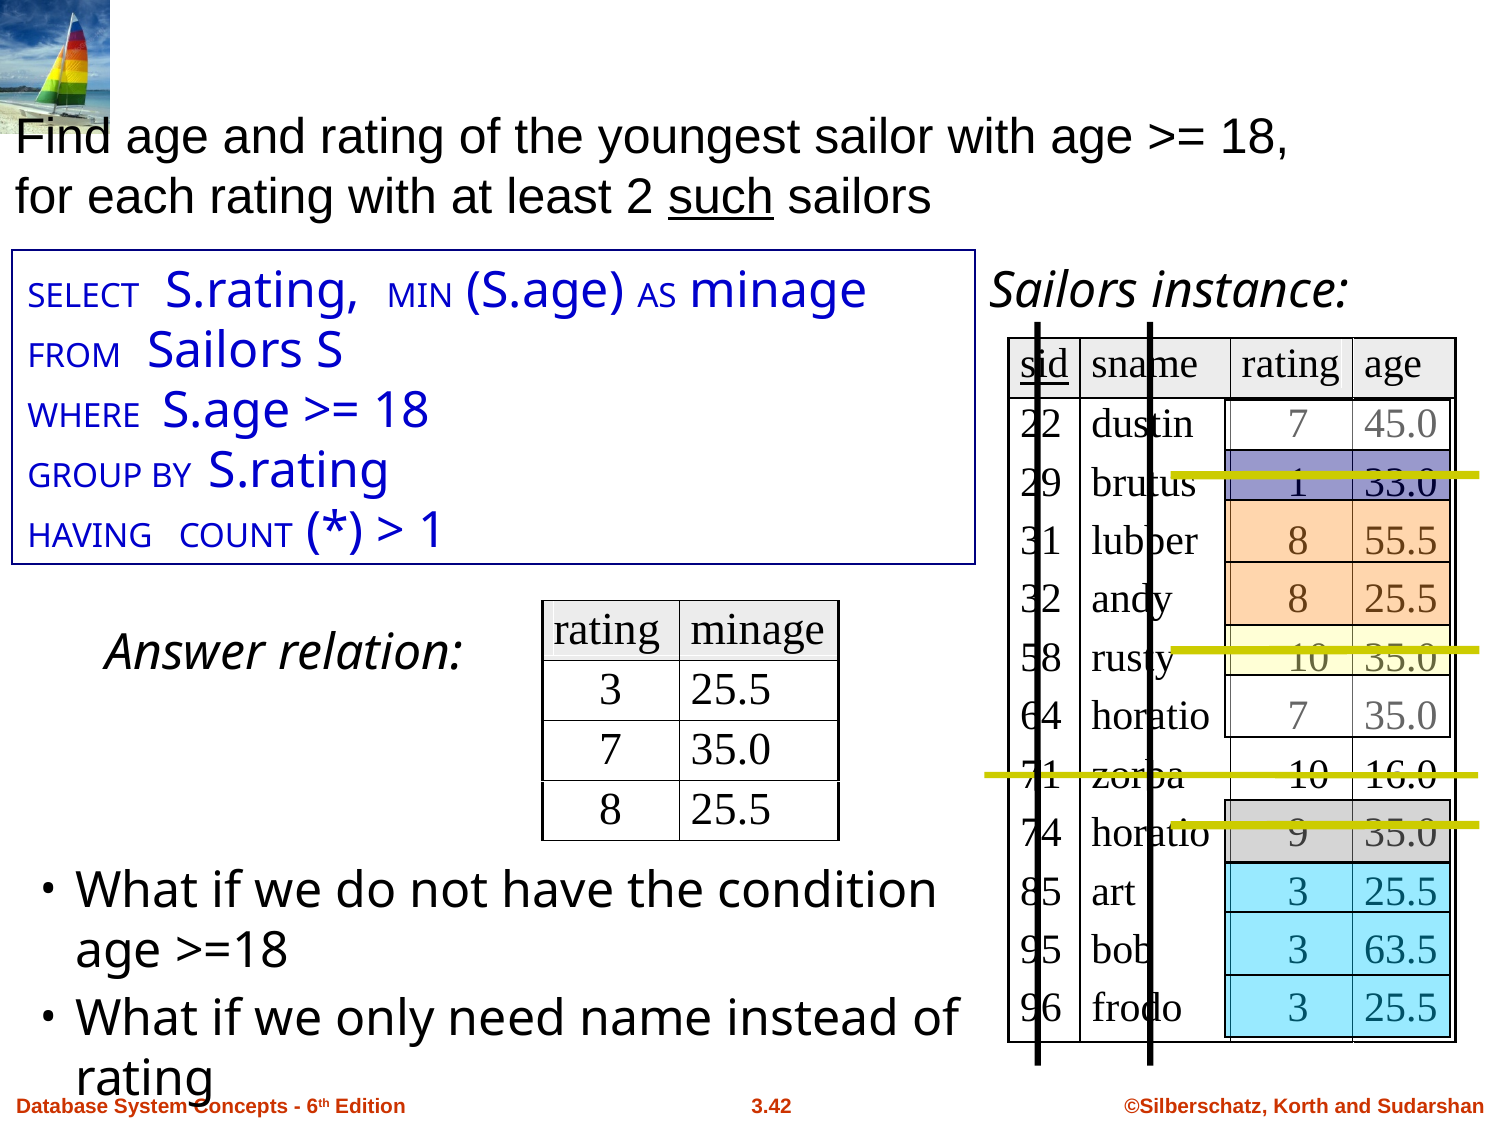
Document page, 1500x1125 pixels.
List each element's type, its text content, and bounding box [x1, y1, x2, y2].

text_box SELECT S.rating, MIN (S.age) AS minage FROM Sailors S WHERE S.age >= 18 GROUP BY S.rating HAVING COUNT (*) > 1 [12, 249, 975, 565]
text_box Answer relation: [90, 612, 479, 687]
picture [0, 0, 110, 50]
text_box What if we only need name instead of rating [24, 978, 975, 1113]
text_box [992, 337, 1475, 1078]
text_box What if we do not have the condition age >=18 [24, 849, 975, 978]
text_box Sailors instance: [974, 249, 1365, 325]
text_box Find age and rating of the youngest sailor with age >= 18, for each rating with at least 2 such sailors [0, 50, 1363, 232]
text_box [525, 599, 880, 909]
